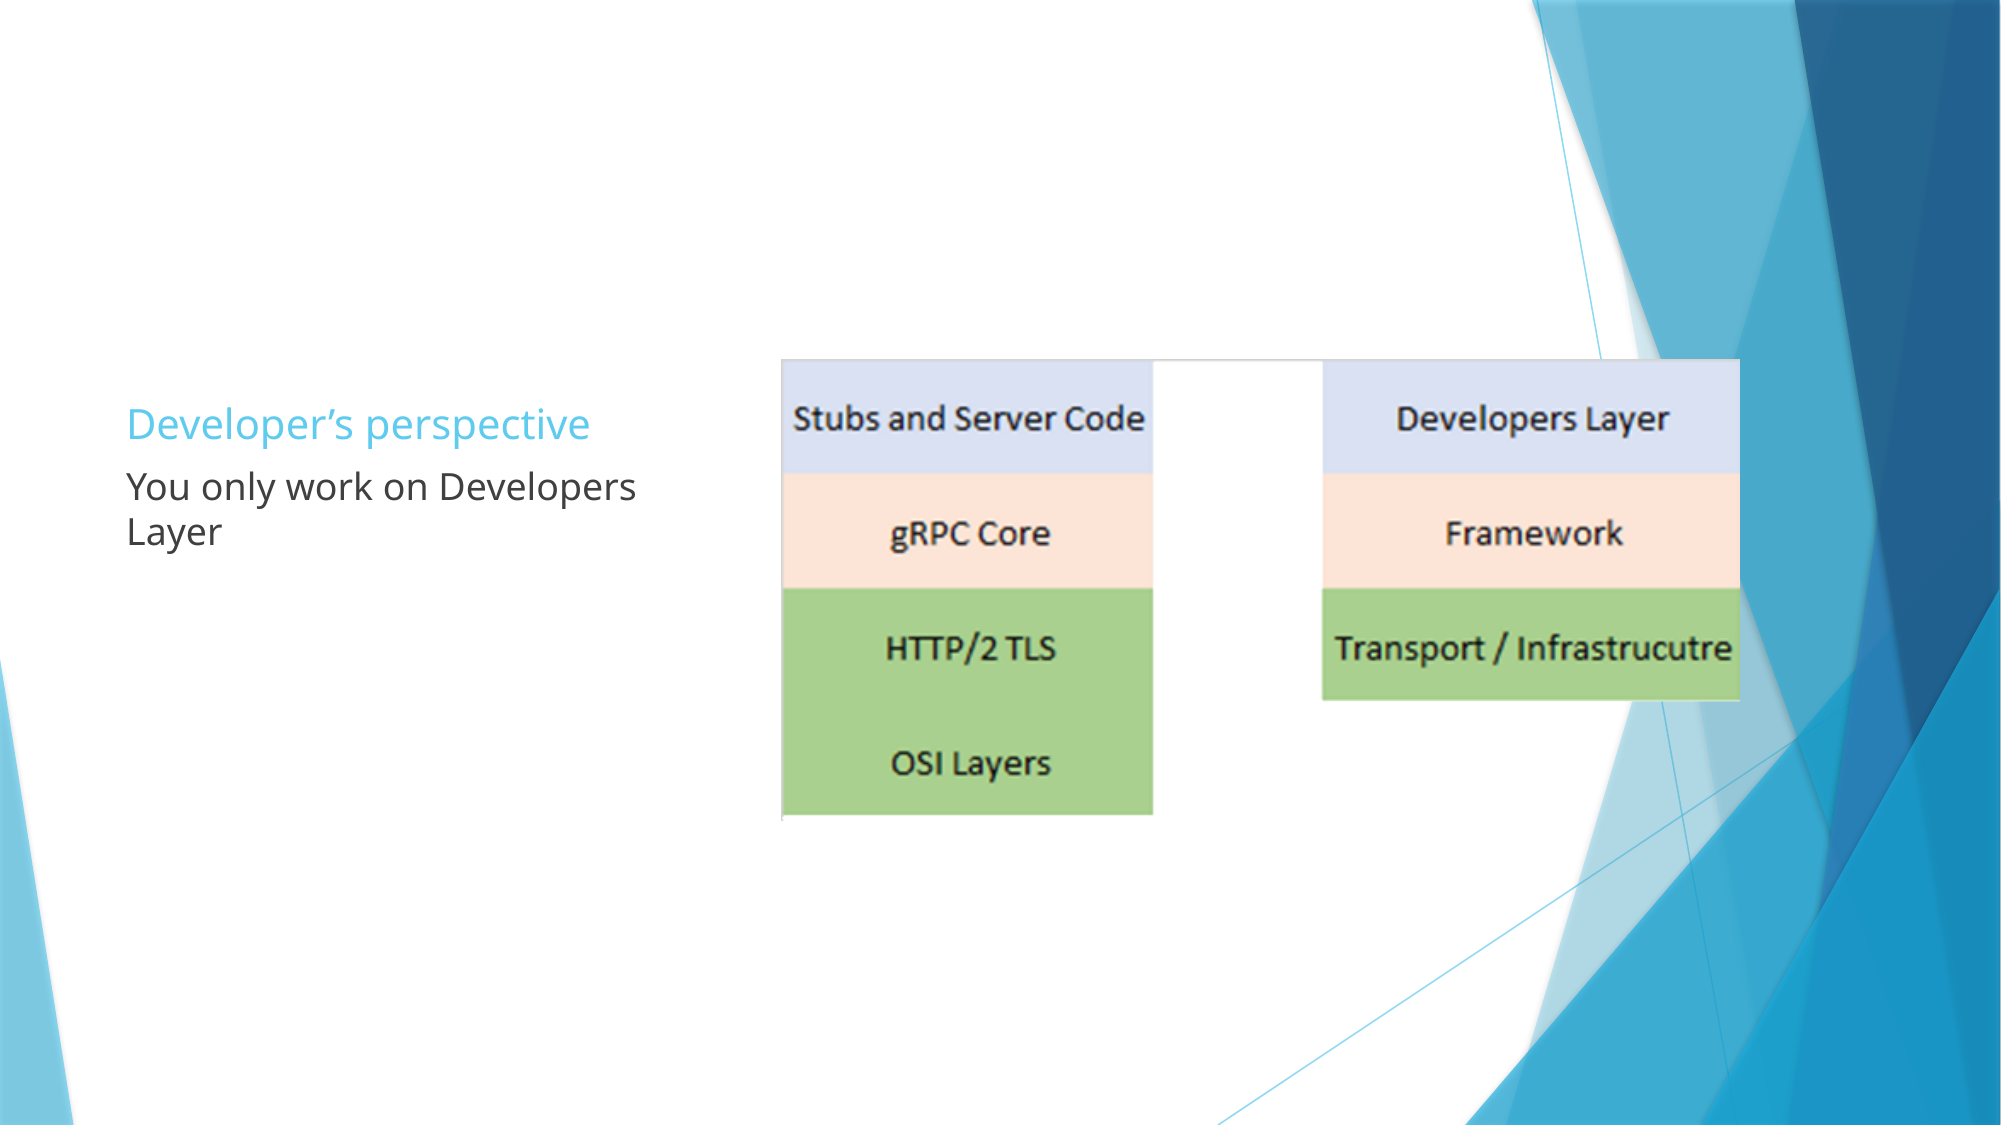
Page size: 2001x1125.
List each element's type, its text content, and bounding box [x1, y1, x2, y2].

list You only work on Developers Layer [111, 455, 744, 880]
title Developer’s perspective [111, 245, 744, 455]
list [780, 359, 1740, 822]
